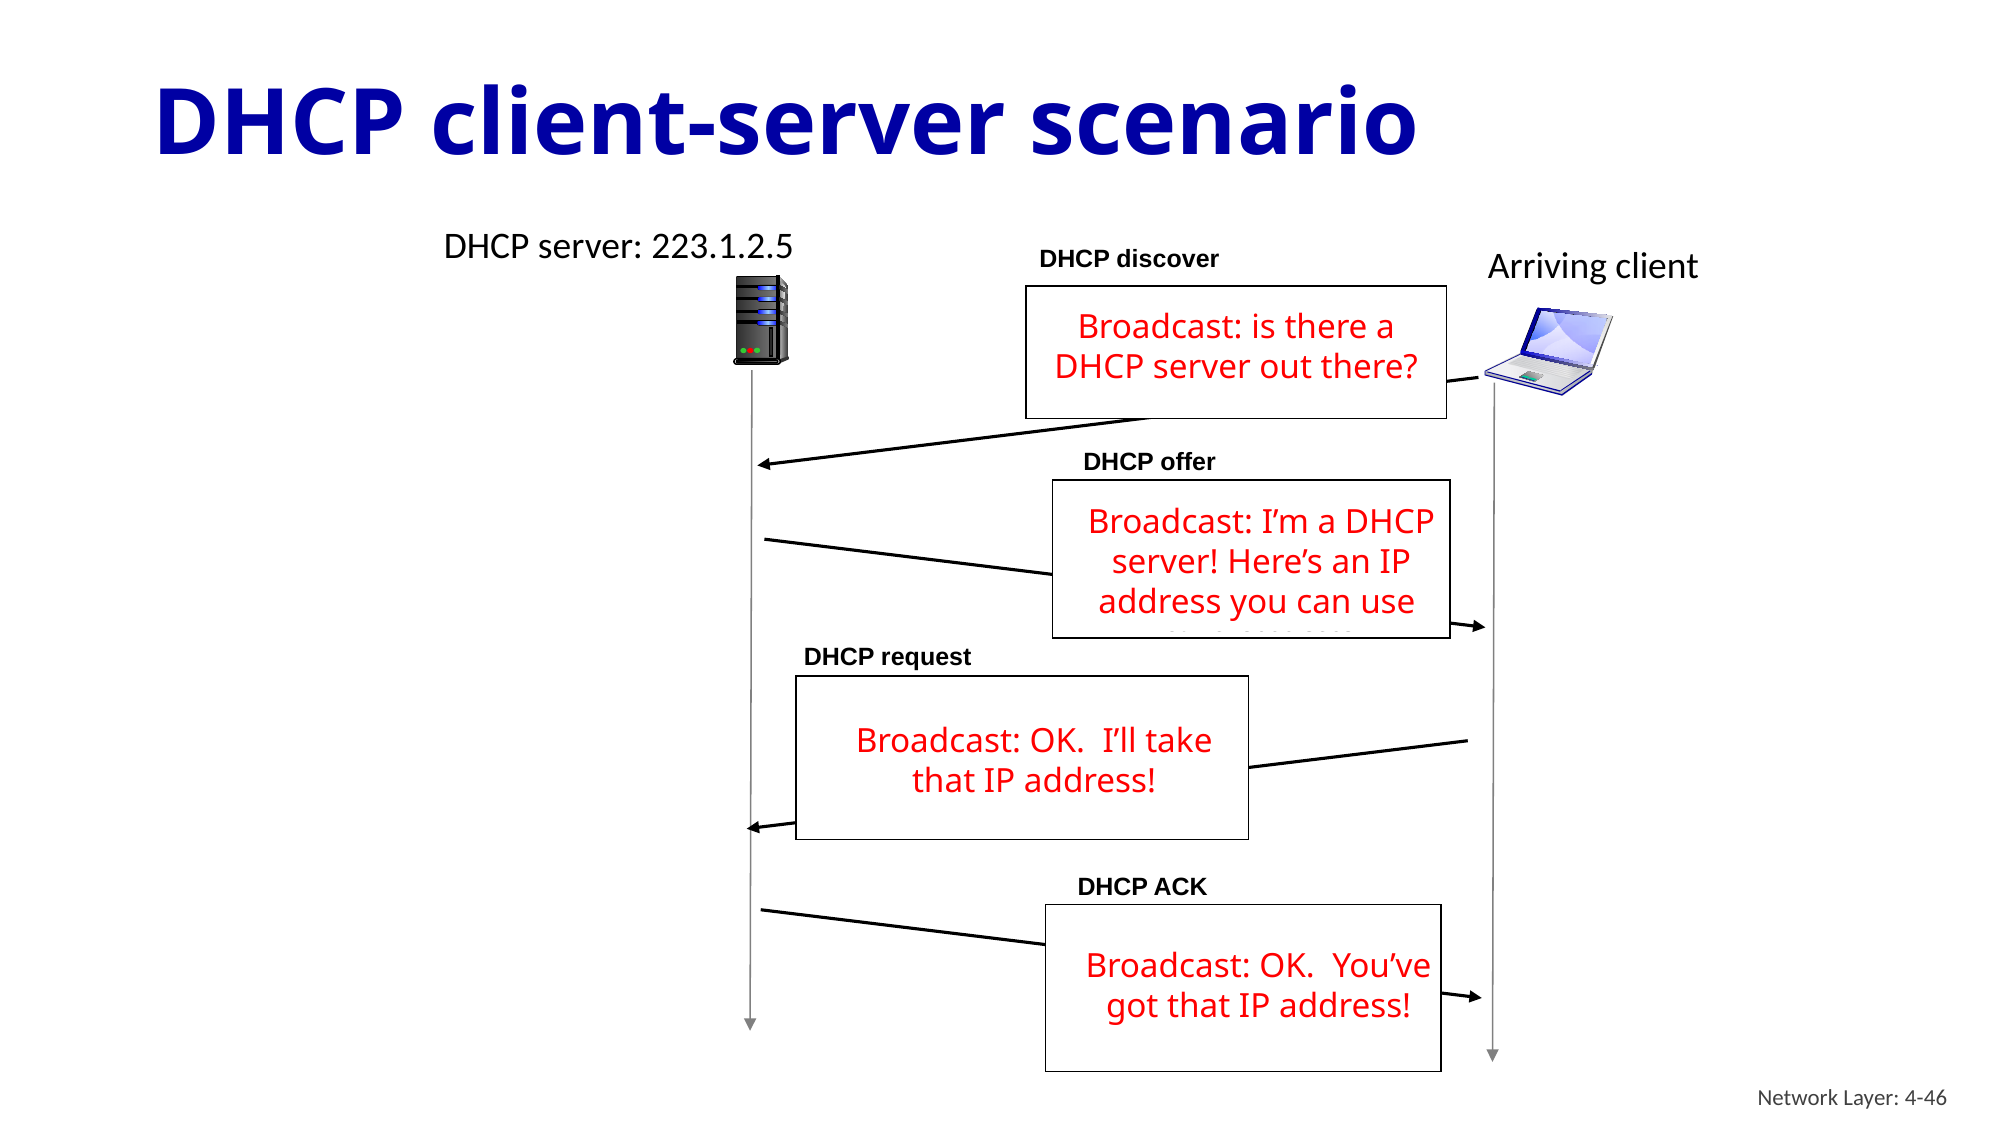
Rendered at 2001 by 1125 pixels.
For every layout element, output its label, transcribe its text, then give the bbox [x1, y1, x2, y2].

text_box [774, 632, 1249, 840]
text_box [1036, 438, 1451, 632]
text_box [1051, 911, 1467, 1058]
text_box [1484, 307, 1614, 398]
slide_number Network Layer: 4-46 [1512, 1066, 1963, 1125]
title DHCP client-server scenario [137, 51, 1863, 198]
text_box DHCP server: 223.1.2.5 [429, 213, 810, 273]
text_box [757, 235, 1479, 466]
text_box [1470, 619, 1486, 633]
text_box [1467, 990, 1482, 1003]
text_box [1027, 288, 1444, 409]
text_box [733, 276, 789, 365]
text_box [1249, 632, 1451, 639]
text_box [1029, 863, 1442, 1072]
text_box [1486, 398, 1499, 1062]
text_box Arriving client [1479, 240, 1763, 294]
text_box [743, 831, 757, 1031]
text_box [827, 687, 1242, 833]
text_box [1054, 486, 1470, 632]
text_box [746, 821, 774, 834]
